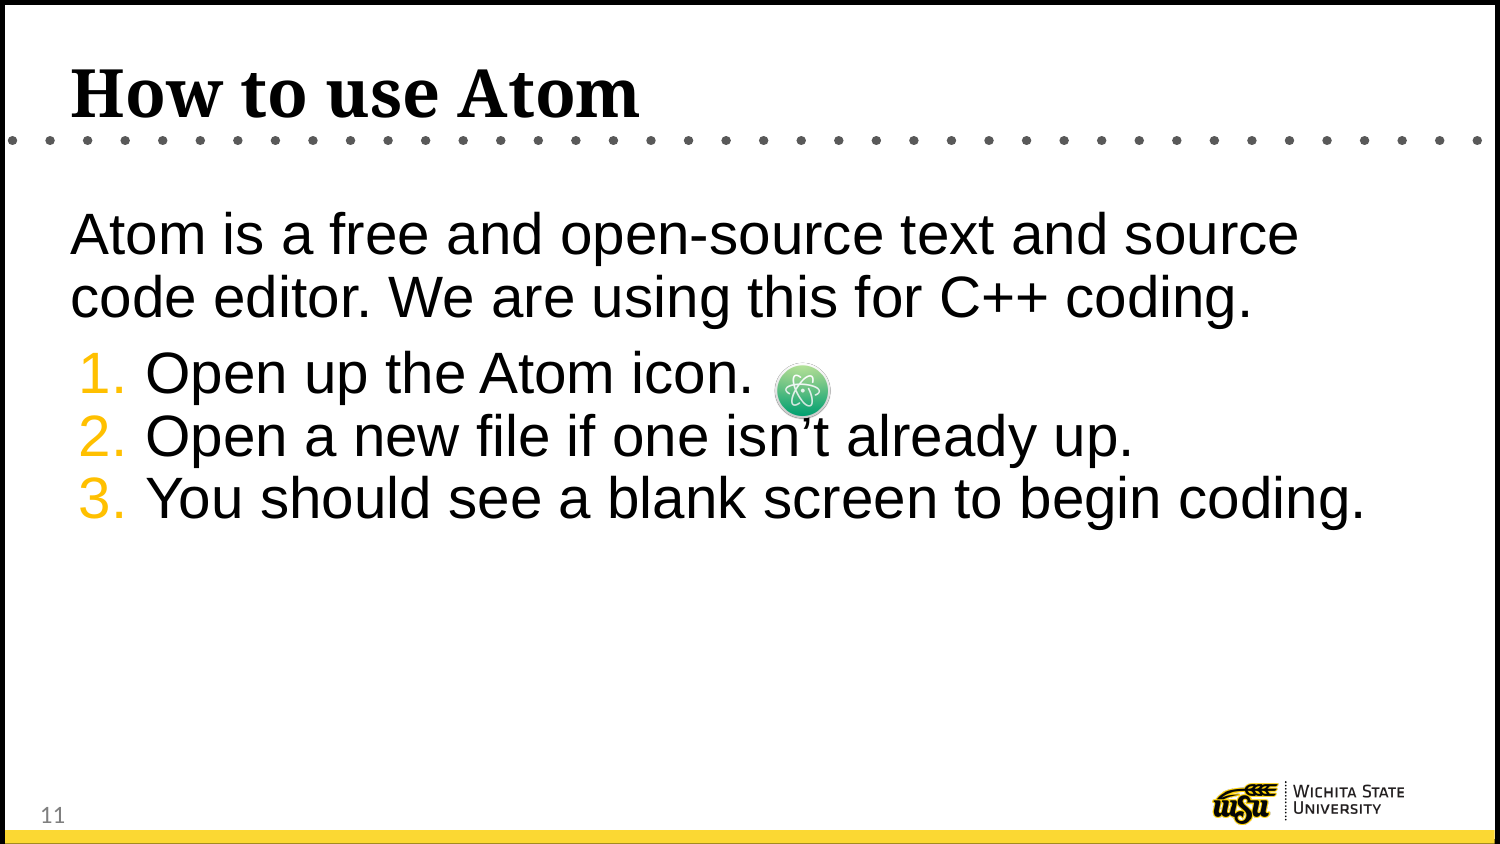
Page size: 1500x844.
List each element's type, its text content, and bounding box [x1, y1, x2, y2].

picture [770, 359, 834, 423]
list Atom is a free and open-source text and source code editor. We are using this for C++ coding. Open up the Atom icon. Open a new file if one isn’t already up. You should see a blank screen to begin coding. [55, 196, 1406, 754]
title How to use Atom [55, 33, 1450, 138]
picture [1212, 781, 1404, 825]
